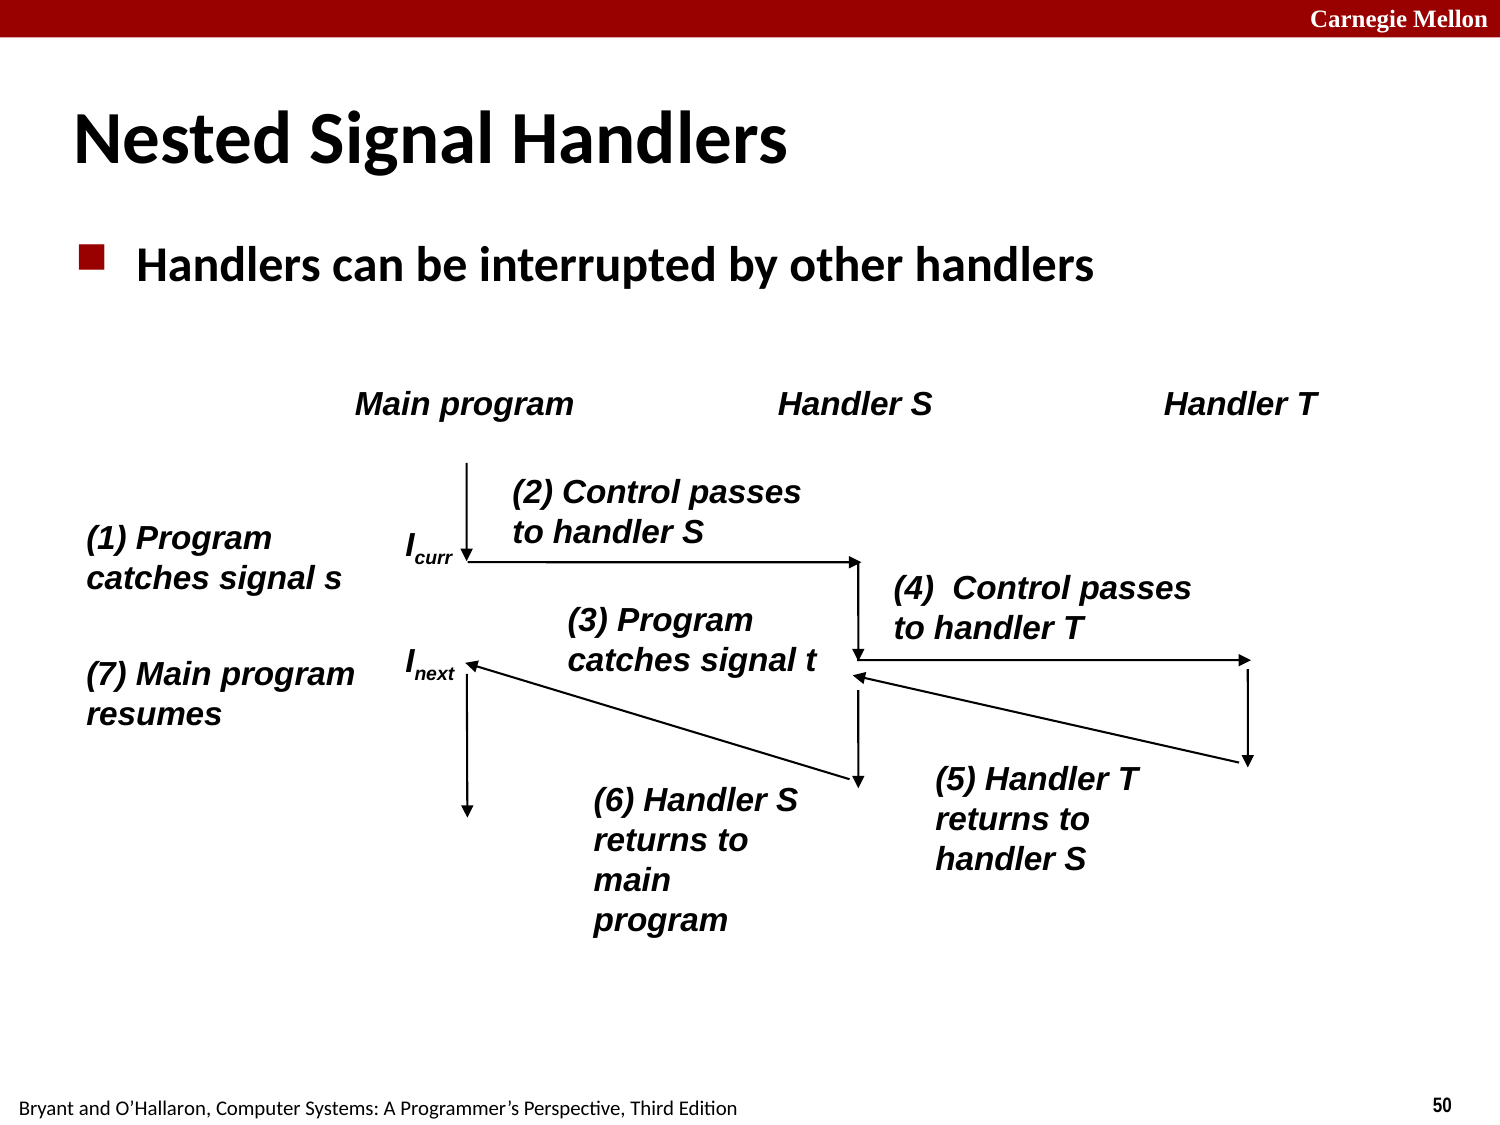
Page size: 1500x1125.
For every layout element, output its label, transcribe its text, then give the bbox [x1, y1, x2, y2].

text_box [852, 690, 865, 789]
title Nested Signal Handlers [58, 71, 1305, 197]
text_box [852, 562, 865, 660]
text_box Main program [330, 374, 601, 430]
text_box [461, 692, 474, 818]
text_box [468, 556, 862, 569]
text_box [468, 548, 473, 559]
text_box Handler S [753, 374, 964, 430]
text_box (5) Handler T returns to handler S [920, 749, 1164, 885]
text_box Inext [390, 631, 470, 692]
text_box (2) Control passes to handler S [497, 463, 834, 558]
text_box (7) Main program resumes [71, 644, 387, 740]
text_box [1241, 669, 1255, 768]
text_box [857, 653, 1251, 667]
text_box (4) Control passes to handler T [878, 559, 1226, 654]
text_box Icurr [390, 515, 468, 577]
text_box [857, 671, 1240, 763]
list Handlers can be interrupted by other handlers [64, 223, 1361, 326]
text_box [465, 660, 820, 770]
text_box (3) Program catches signal t [552, 590, 857, 685]
text_box Handler T [1139, 374, 1350, 430]
text_box (1) Program catches signal s [71, 509, 387, 604]
text_box (6) Handler S returns to main program [578, 770, 822, 945]
